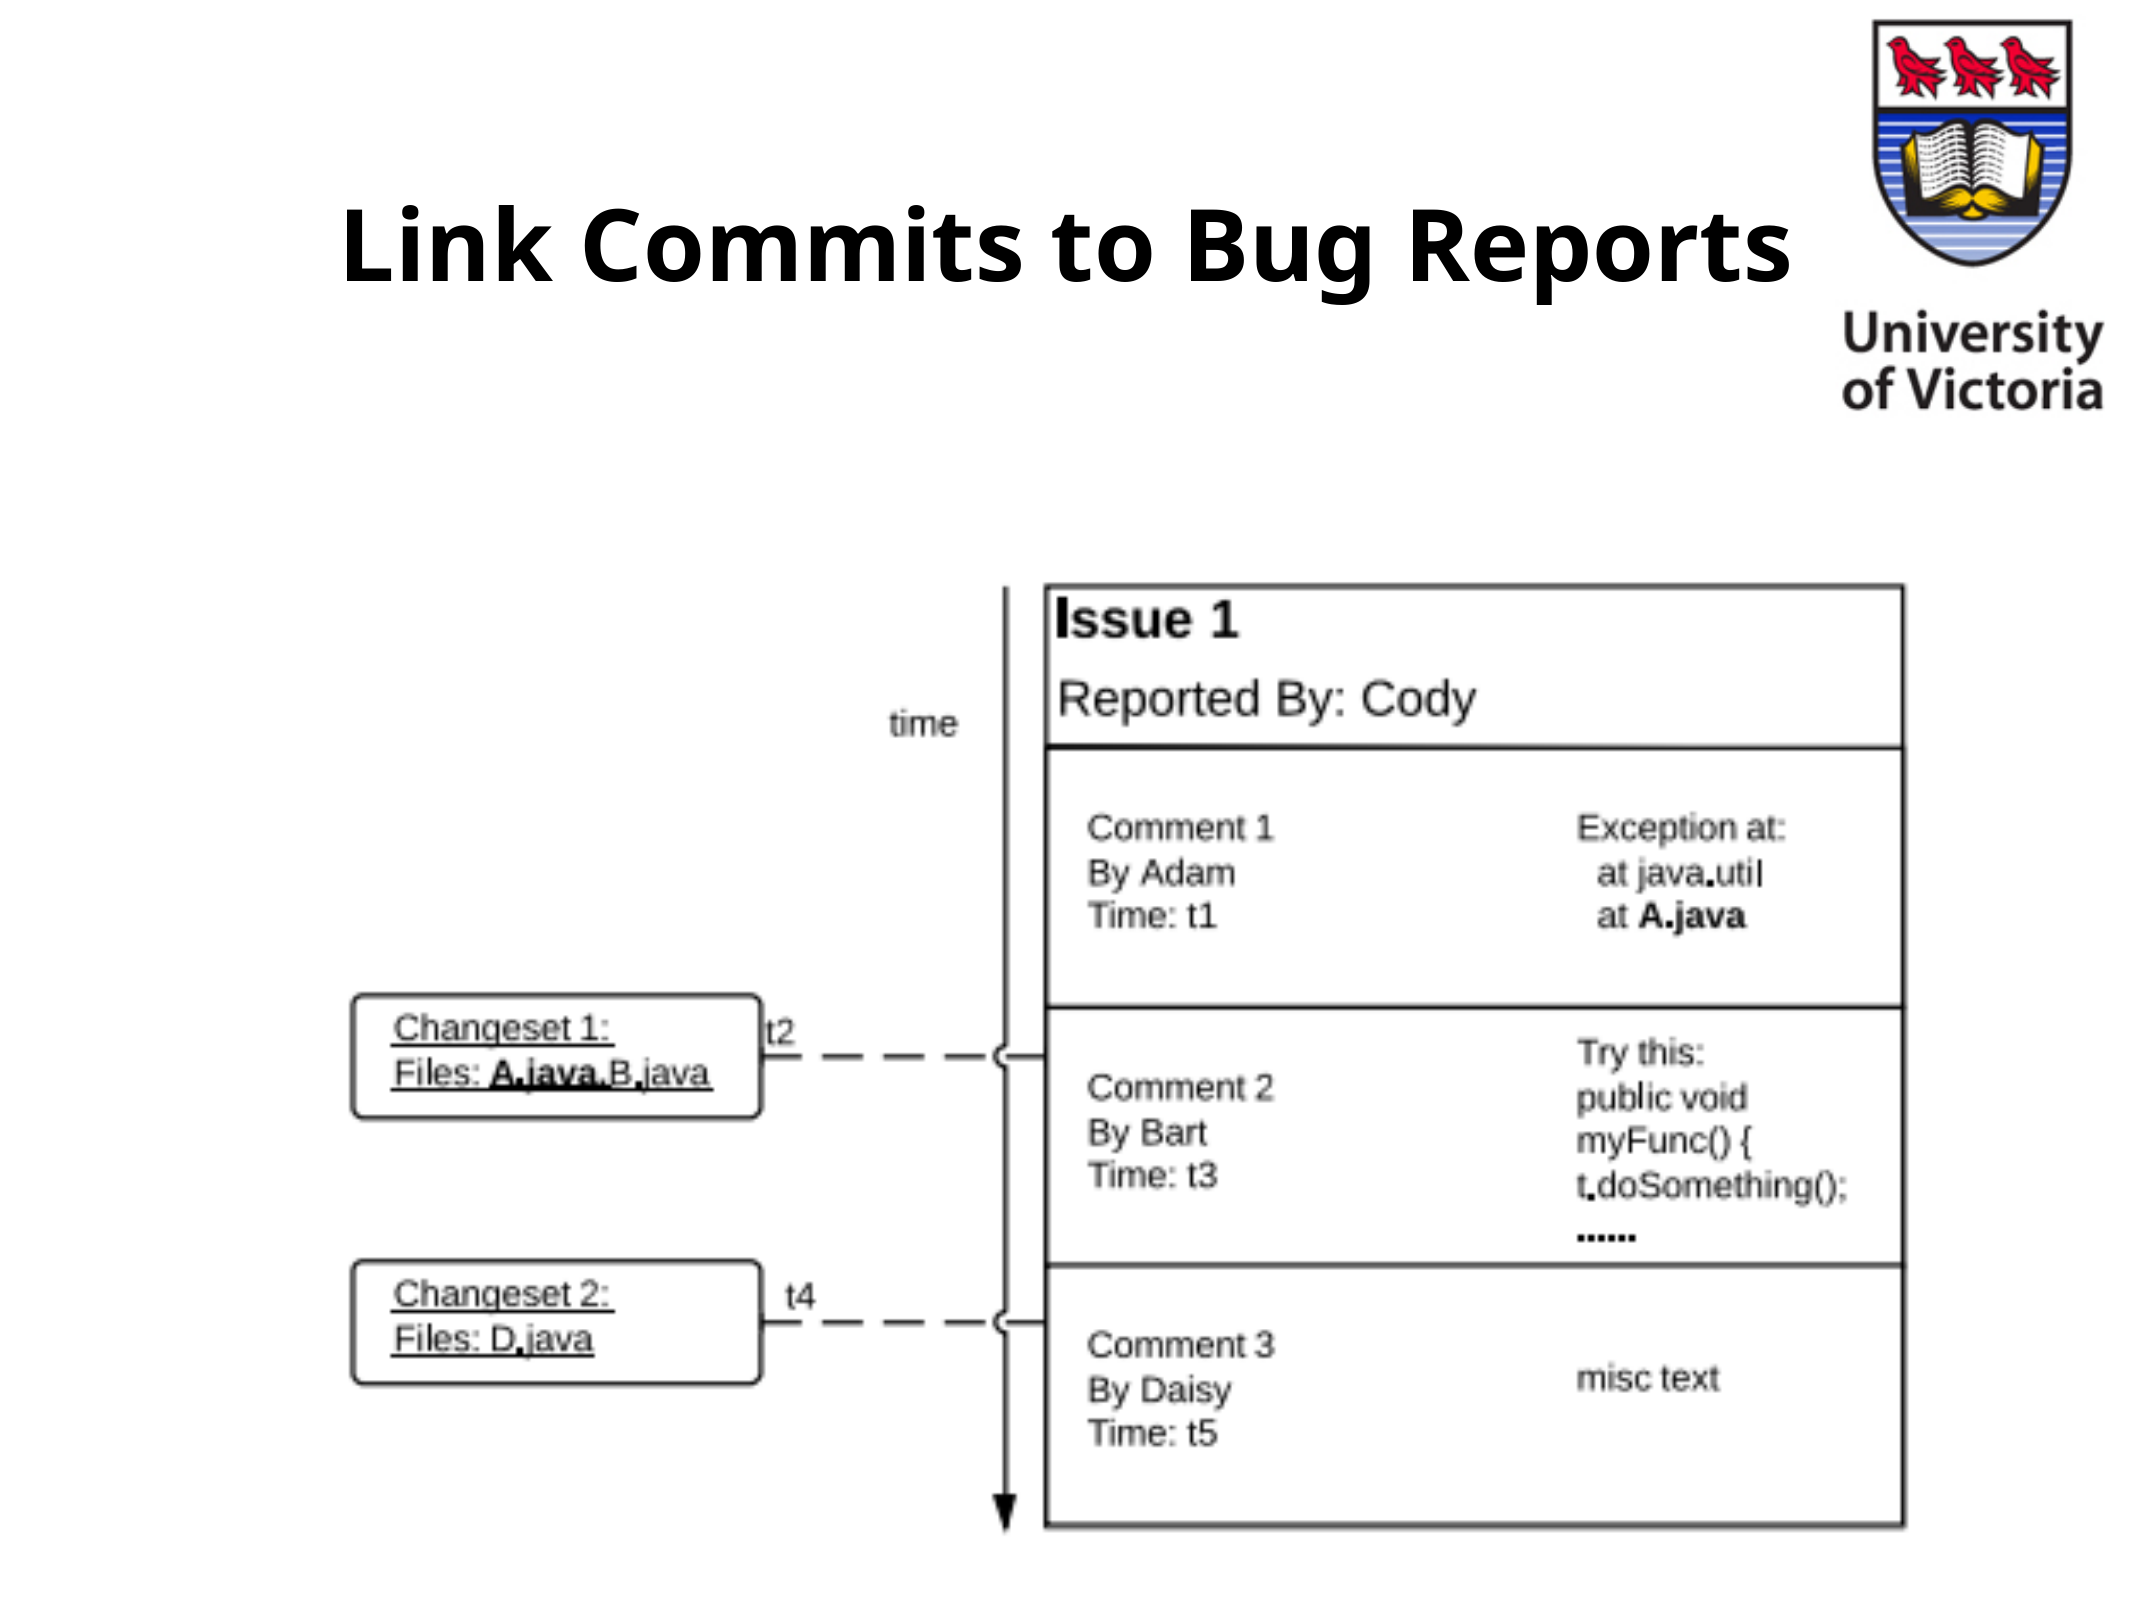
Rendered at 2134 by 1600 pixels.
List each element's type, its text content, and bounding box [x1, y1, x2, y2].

picture [191, 0, 2134, 1554]
title Link Commits to Bug Reports [208, 41, 1815, 422]
